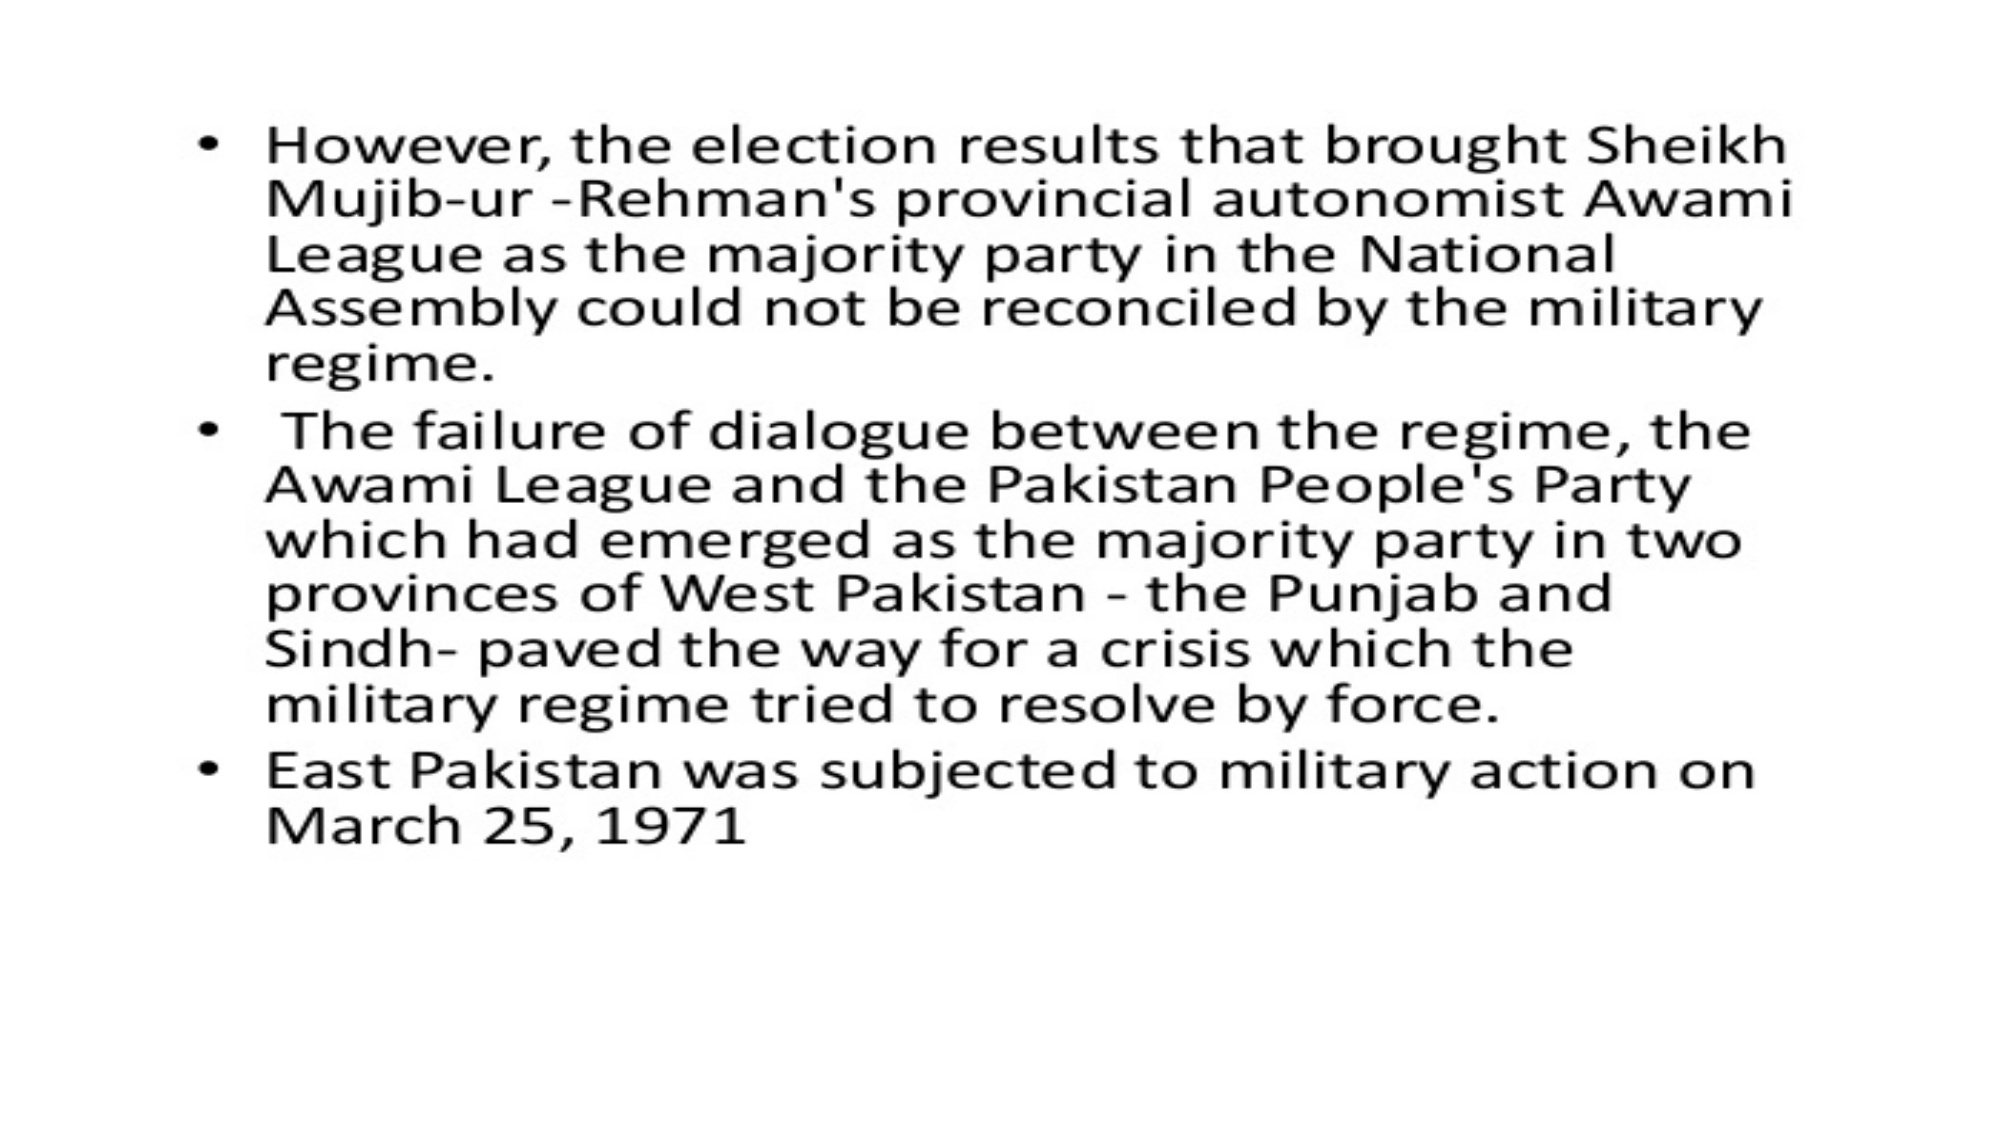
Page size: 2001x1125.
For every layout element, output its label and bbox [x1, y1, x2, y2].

picture [87, 25, 1913, 1047]
